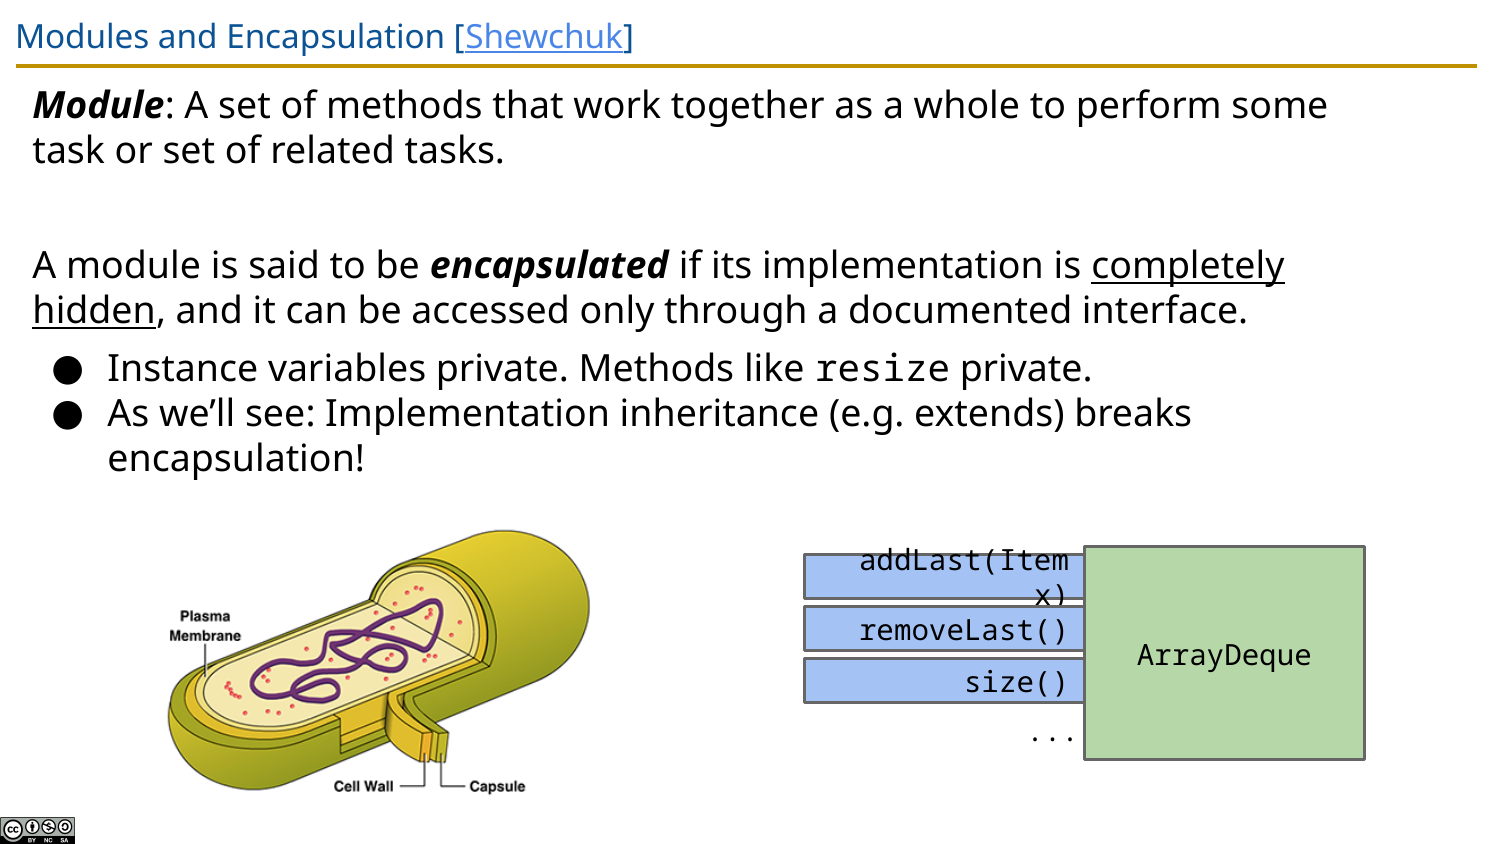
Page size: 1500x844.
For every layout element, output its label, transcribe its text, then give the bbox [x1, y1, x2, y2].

picture [151, 523, 600, 809]
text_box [804, 546, 1365, 761]
picture [0, 817, 75, 844]
list Module: A set of methods that work together as a whole to perform some task or set of related tasks. A module is said to be encapsulated if its implementation is completely hidden, and it can be accessed only through a documented interface. Instance variables private. Methods like resize private. As we’ll see: Implementation inheritance (e.g. extends) breaks encapsulation! [17, 65, 1416, 627]
title Modules and Encapsulation [Shewchuk] [0, 0, 1398, 65]
